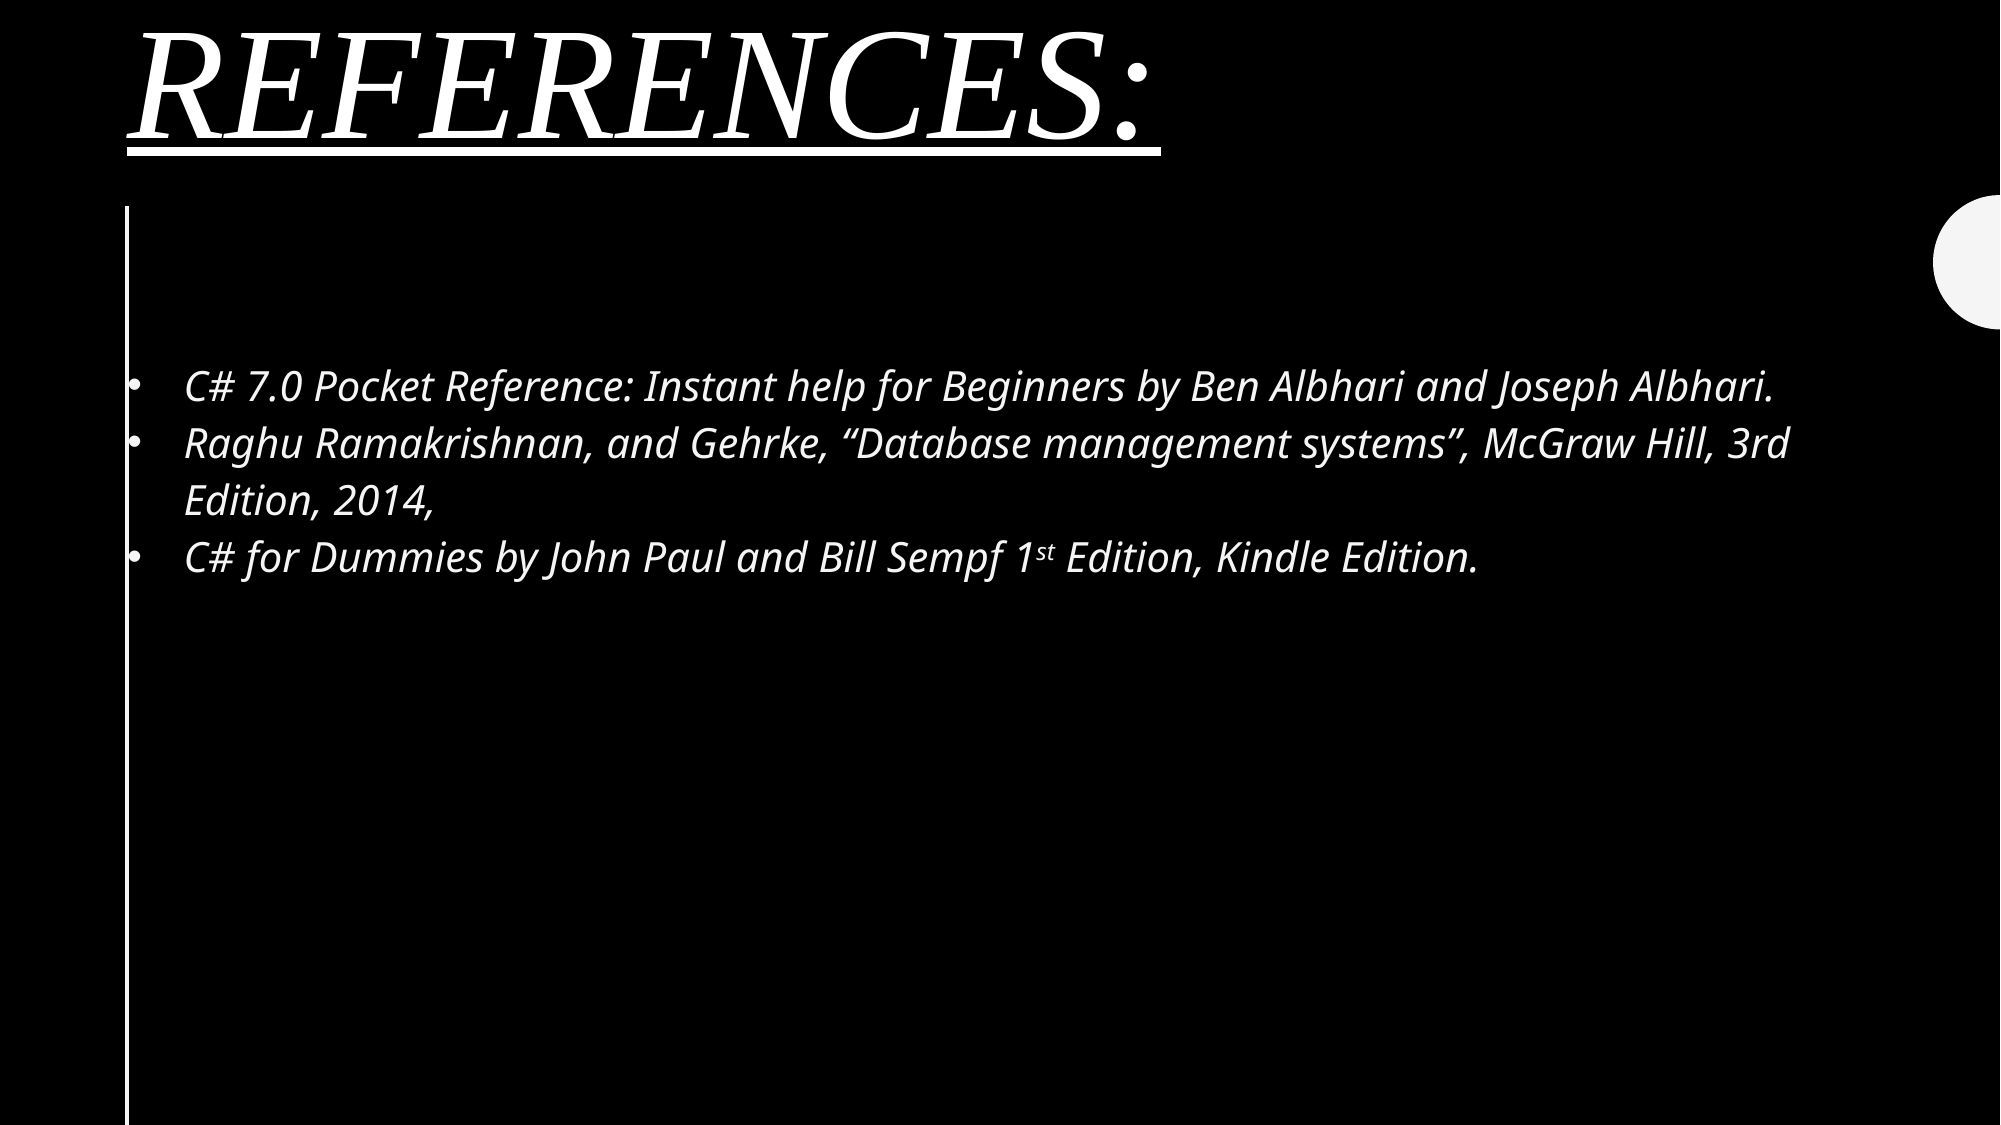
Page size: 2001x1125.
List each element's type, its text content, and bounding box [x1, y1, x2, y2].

subtitle C# 7.0 Pocket Reference: Instant help for Beginners by Ben Albhari and Joseph Albhari. Raghu Ramakrishnan, and Gehrke, “Database management systems”, McGraw Hill, 3rd Edition, 2014, C# for Dummies by John Paul and Bill Sempf 1st Edition, Kindle Edition. [112, 345, 1875, 911]
title REFERENCES: [112, 0, 1425, 207]
